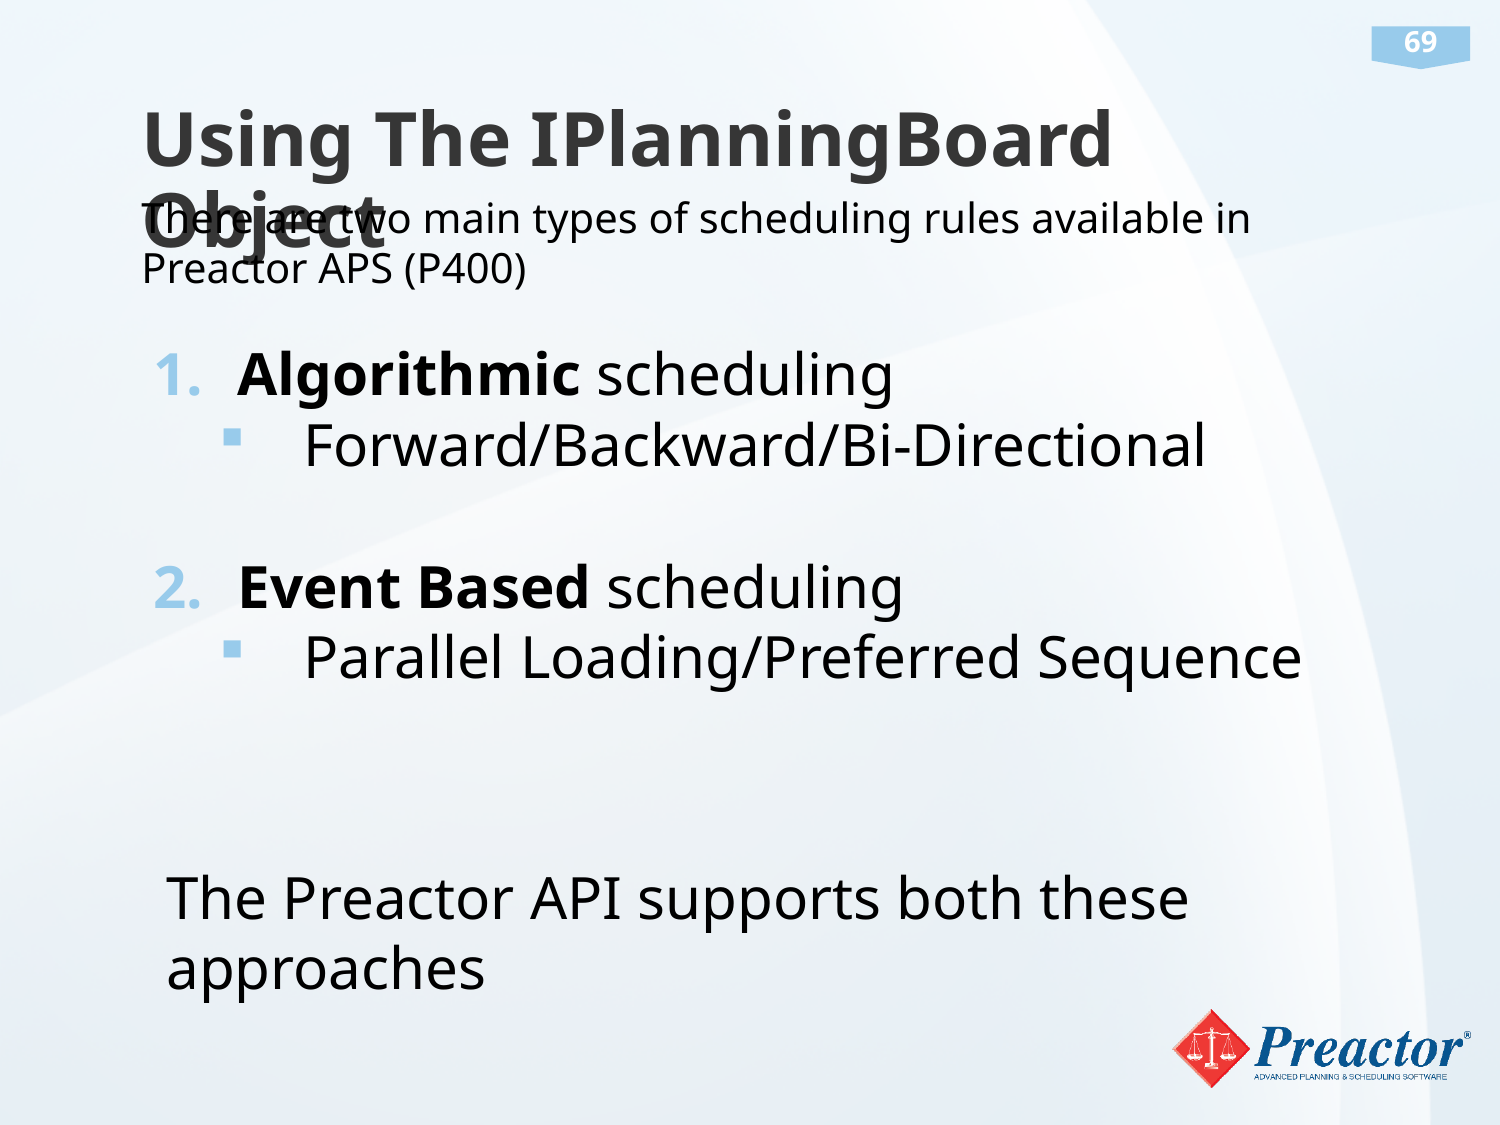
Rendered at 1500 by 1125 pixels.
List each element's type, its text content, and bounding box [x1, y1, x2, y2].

title Using The IPlanningBoard Object [133, 98, 1361, 186]
picture [0, 0, 1500, 1125]
text_box There are two main types of scheduling rules available in Preactor APS (P400) [133, 188, 1361, 267]
text_box Algorithmic scheduling Forward/Backward/Bi-Directional Event Based scheduling Parallel Loading/Preferred Sequence [72, 267, 1430, 1014]
